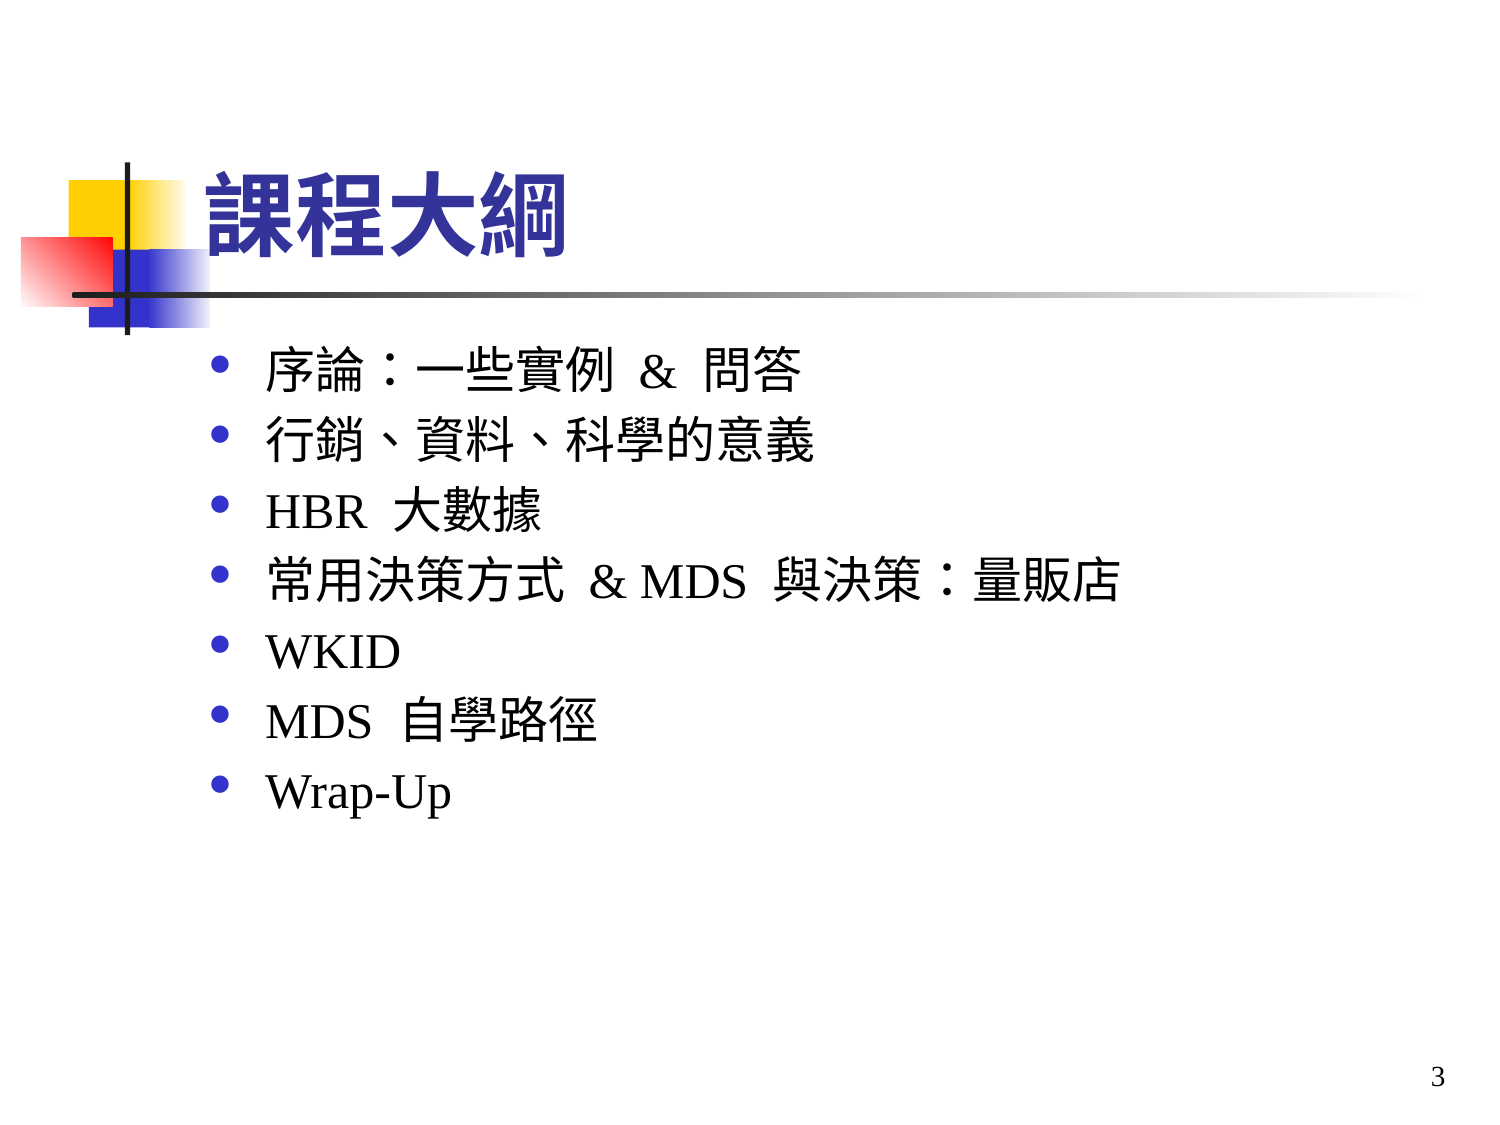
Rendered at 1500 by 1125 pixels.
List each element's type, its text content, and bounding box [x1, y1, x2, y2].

title 課程大綱 [188, 35, 1468, 275]
list 序論：一些實例 & 問答 行銷、資料、科學的意義 HBR 大數據 常用決策方式 & MDS 與決策：量販店 WKID MDS 自學路徑 Wrap-Up [193, 331, 1469, 1006]
